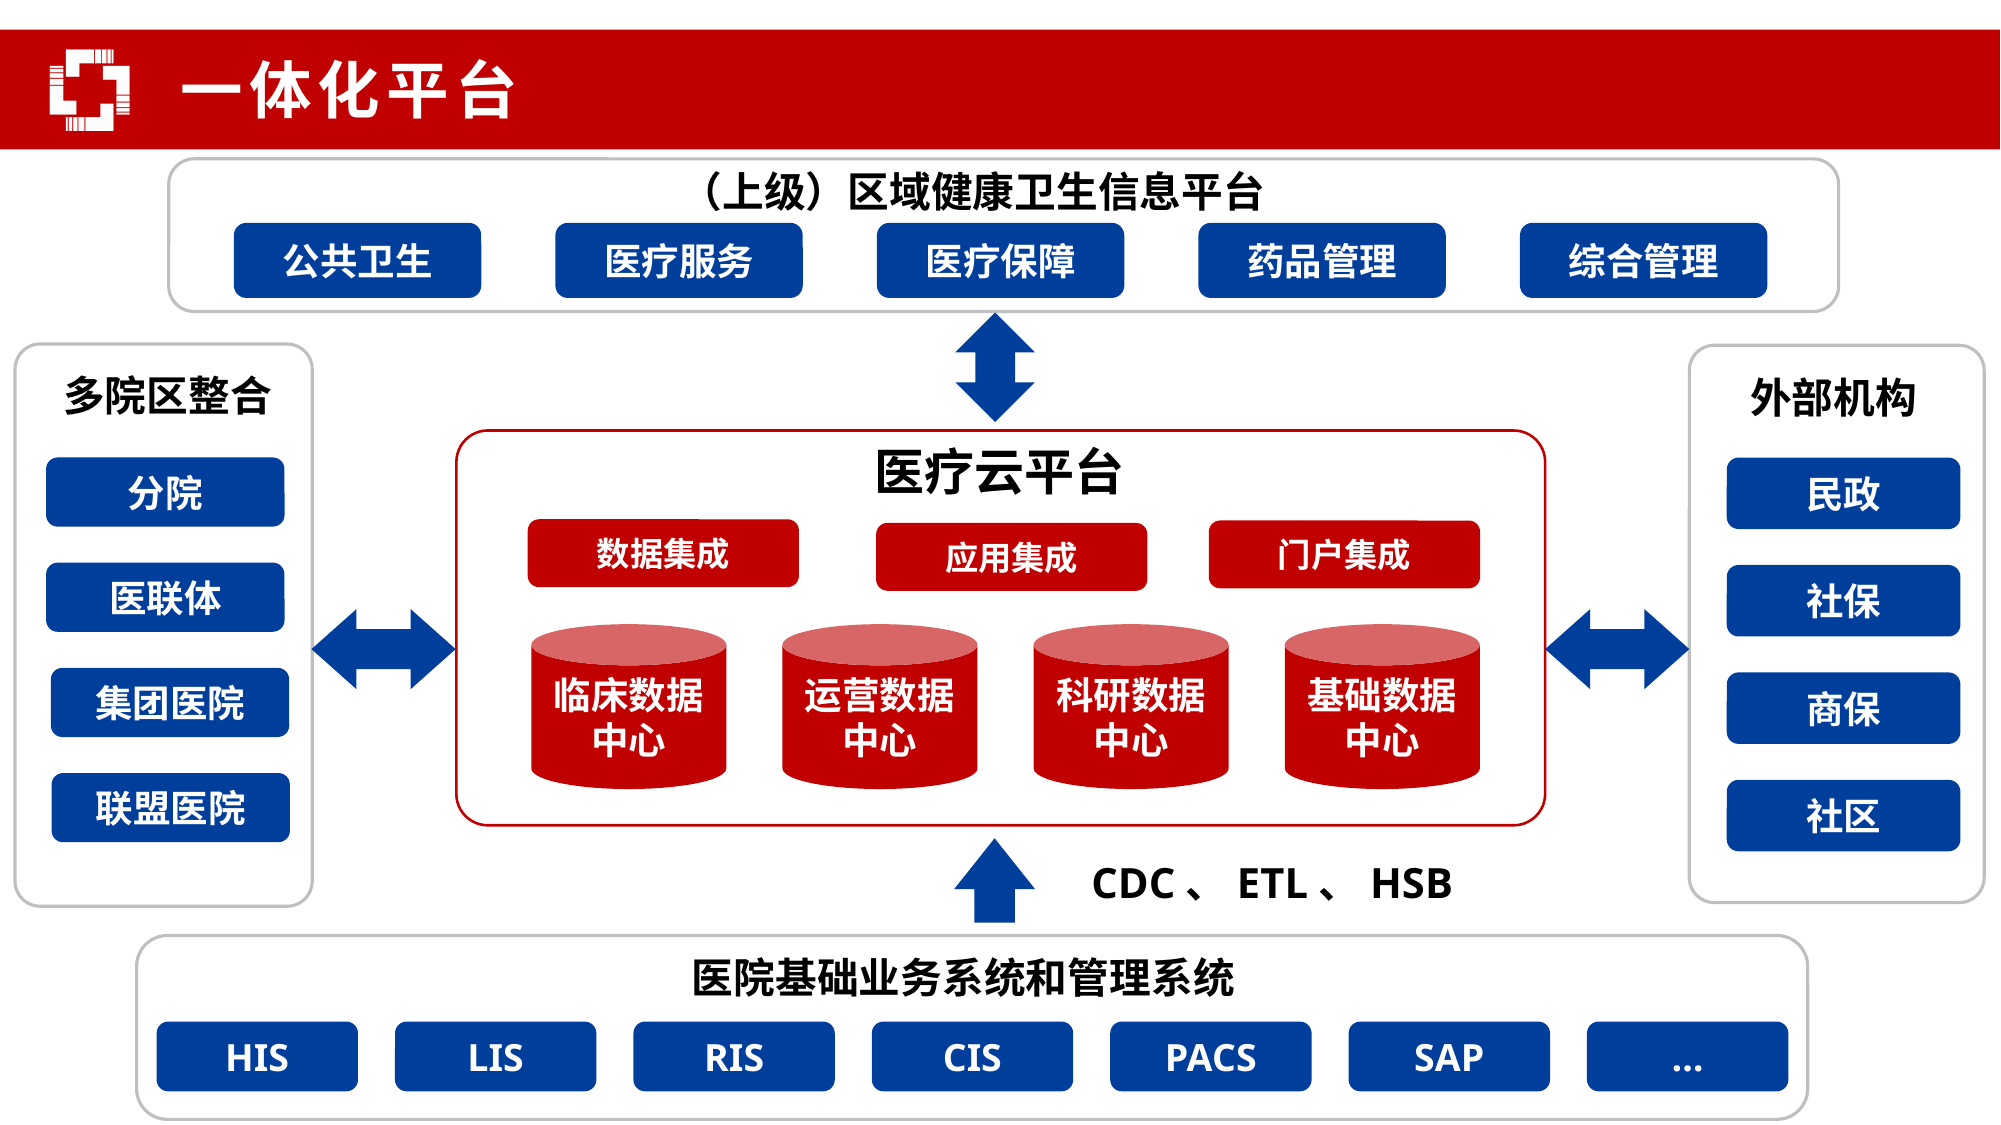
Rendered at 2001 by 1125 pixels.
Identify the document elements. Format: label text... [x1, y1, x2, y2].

text_box 数据集成 [526, 518, 800, 589]
text_box [13, 342, 314, 908]
text_box 社保 [1725, 563, 1962, 638]
text_box 社区 [1725, 778, 1962, 853]
text_box [455, 429, 1547, 827]
text_box [1688, 344, 1986, 904]
text_box 多院区整合 [48, 362, 287, 427]
text_box [952, 836, 1038, 924]
text_box 临床数据中心 [530, 623, 728, 791]
text_box （上级）区域健康卫生信息平台 [665, 158, 1295, 223]
text_box [167, 157, 1840, 313]
text_box 医联体 [45, 561, 286, 633]
text_box 科研数据中心 [1032, 623, 1230, 791]
text_box 民政 [1725, 456, 1962, 531]
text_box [0, 29, 2000, 150]
text_box 应用集成 [875, 521, 1149, 592]
text_box 运营数据中心 [781, 623, 979, 791]
text_box 联盟医院 [50, 771, 291, 844]
text_box [135, 934, 1809, 1121]
text_box [952, 311, 1038, 424]
text_box CDC、ETL、HSB [1076, 849, 1477, 915]
text_box 外部机构 [1735, 364, 1952, 430]
text_box 集团医院 [49, 666, 291, 739]
text_box 门户集成 [1207, 519, 1482, 590]
text_box [309, 606, 458, 692]
text_box 分院 [45, 456, 286, 528]
text_box 商保 [1725, 671, 1962, 745]
text_box 基础数据中心 [1283, 623, 1481, 791]
text_box 医院基础业务系统和管理系统 [677, 944, 1372, 1010]
text_box [1543, 606, 1691, 692]
text_box 医疗云平台 [859, 433, 1159, 508]
